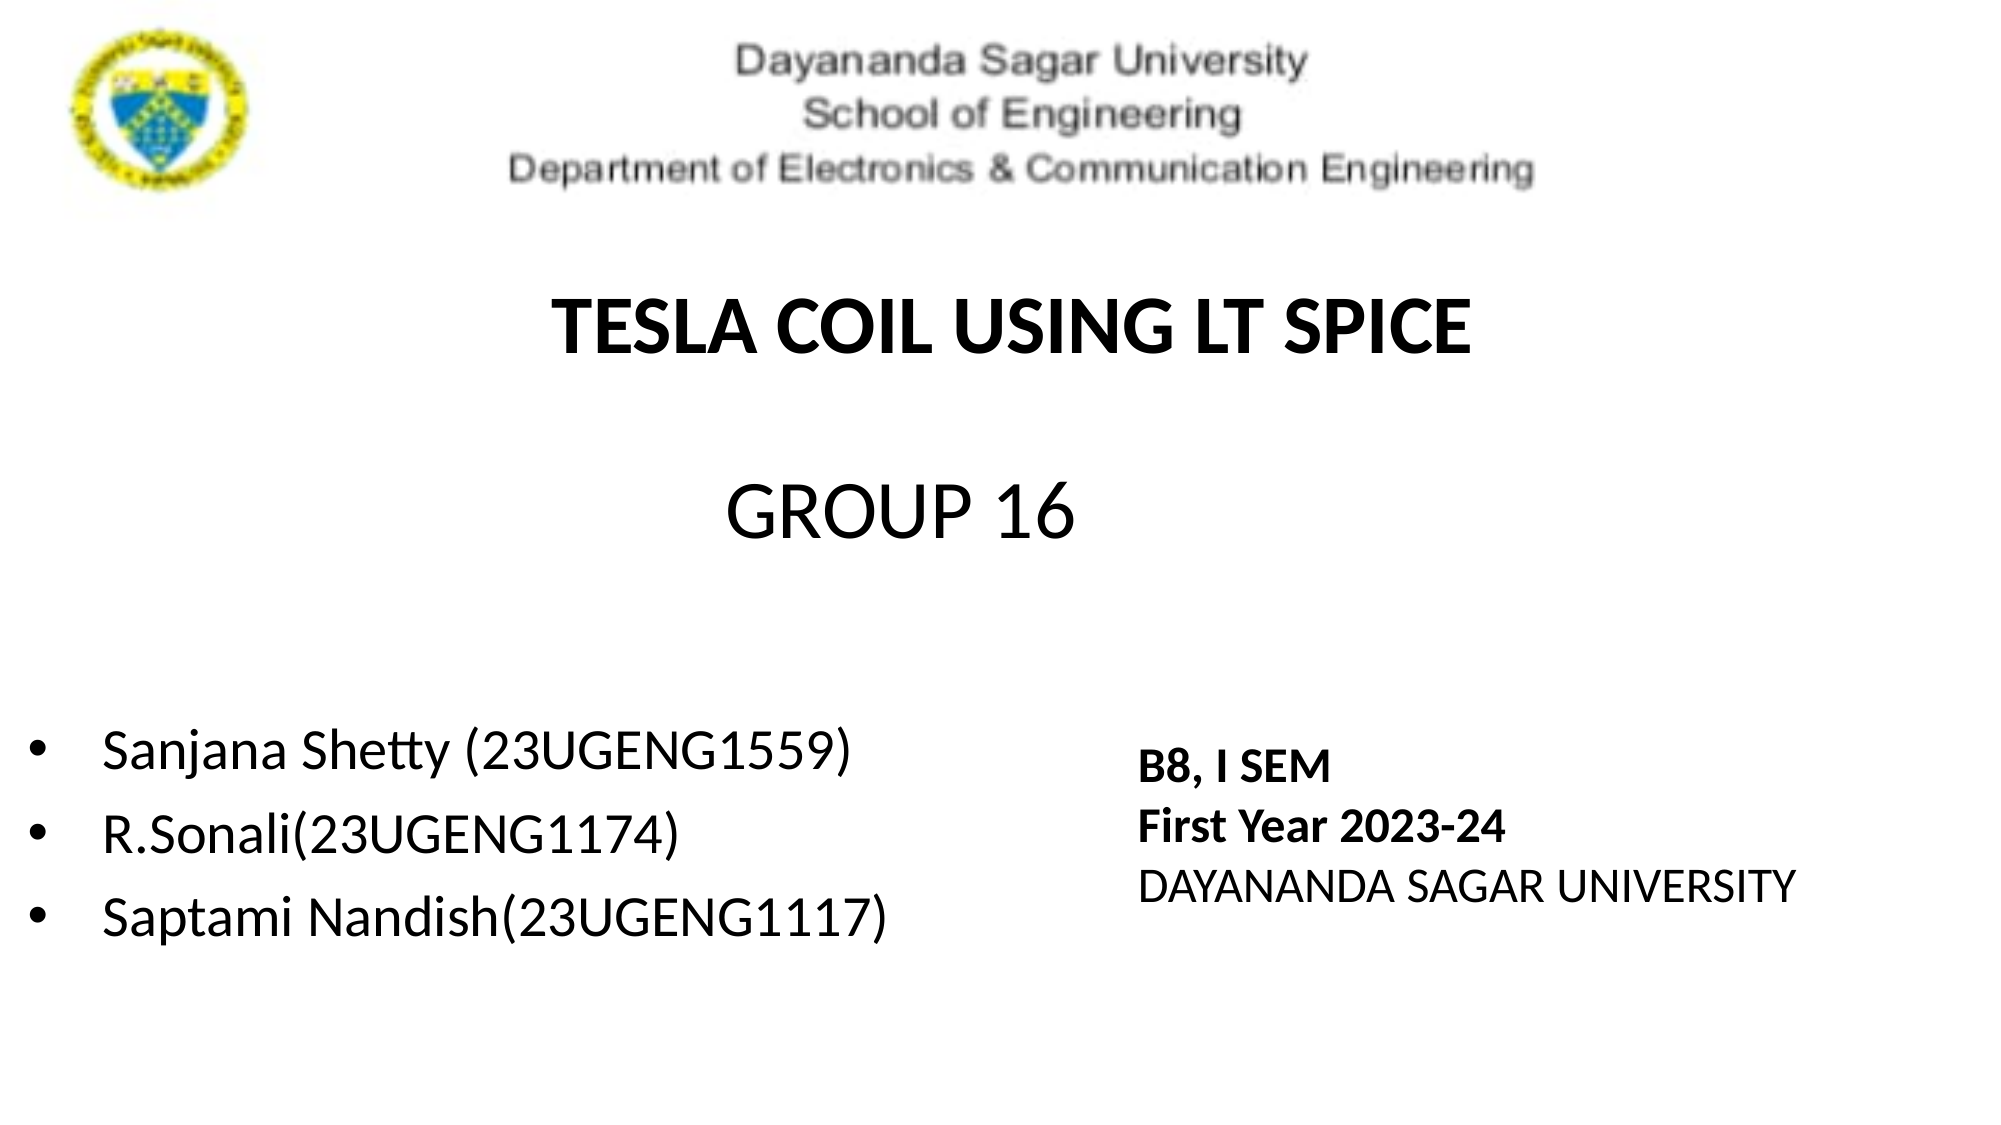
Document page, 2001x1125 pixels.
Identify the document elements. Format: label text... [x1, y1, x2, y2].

picture [2, 0, 1866, 273]
text_box TESLA COIL USING LT SPICE [537, 273, 1592, 378]
text_box B8, I SEM First Year 2023-24 DAYANANDA SAGAR UNIVERSITY [1123, 725, 1953, 920]
title [249, 273, 1750, 692]
text_box GROUP 16 [710, 447, 1265, 563]
subtitle Sanjana Shetty (23UGENG1559) R.Sonali(23UGENG1174) Saptami Nandish(23UGENG1117) [12, 711, 1513, 984]
